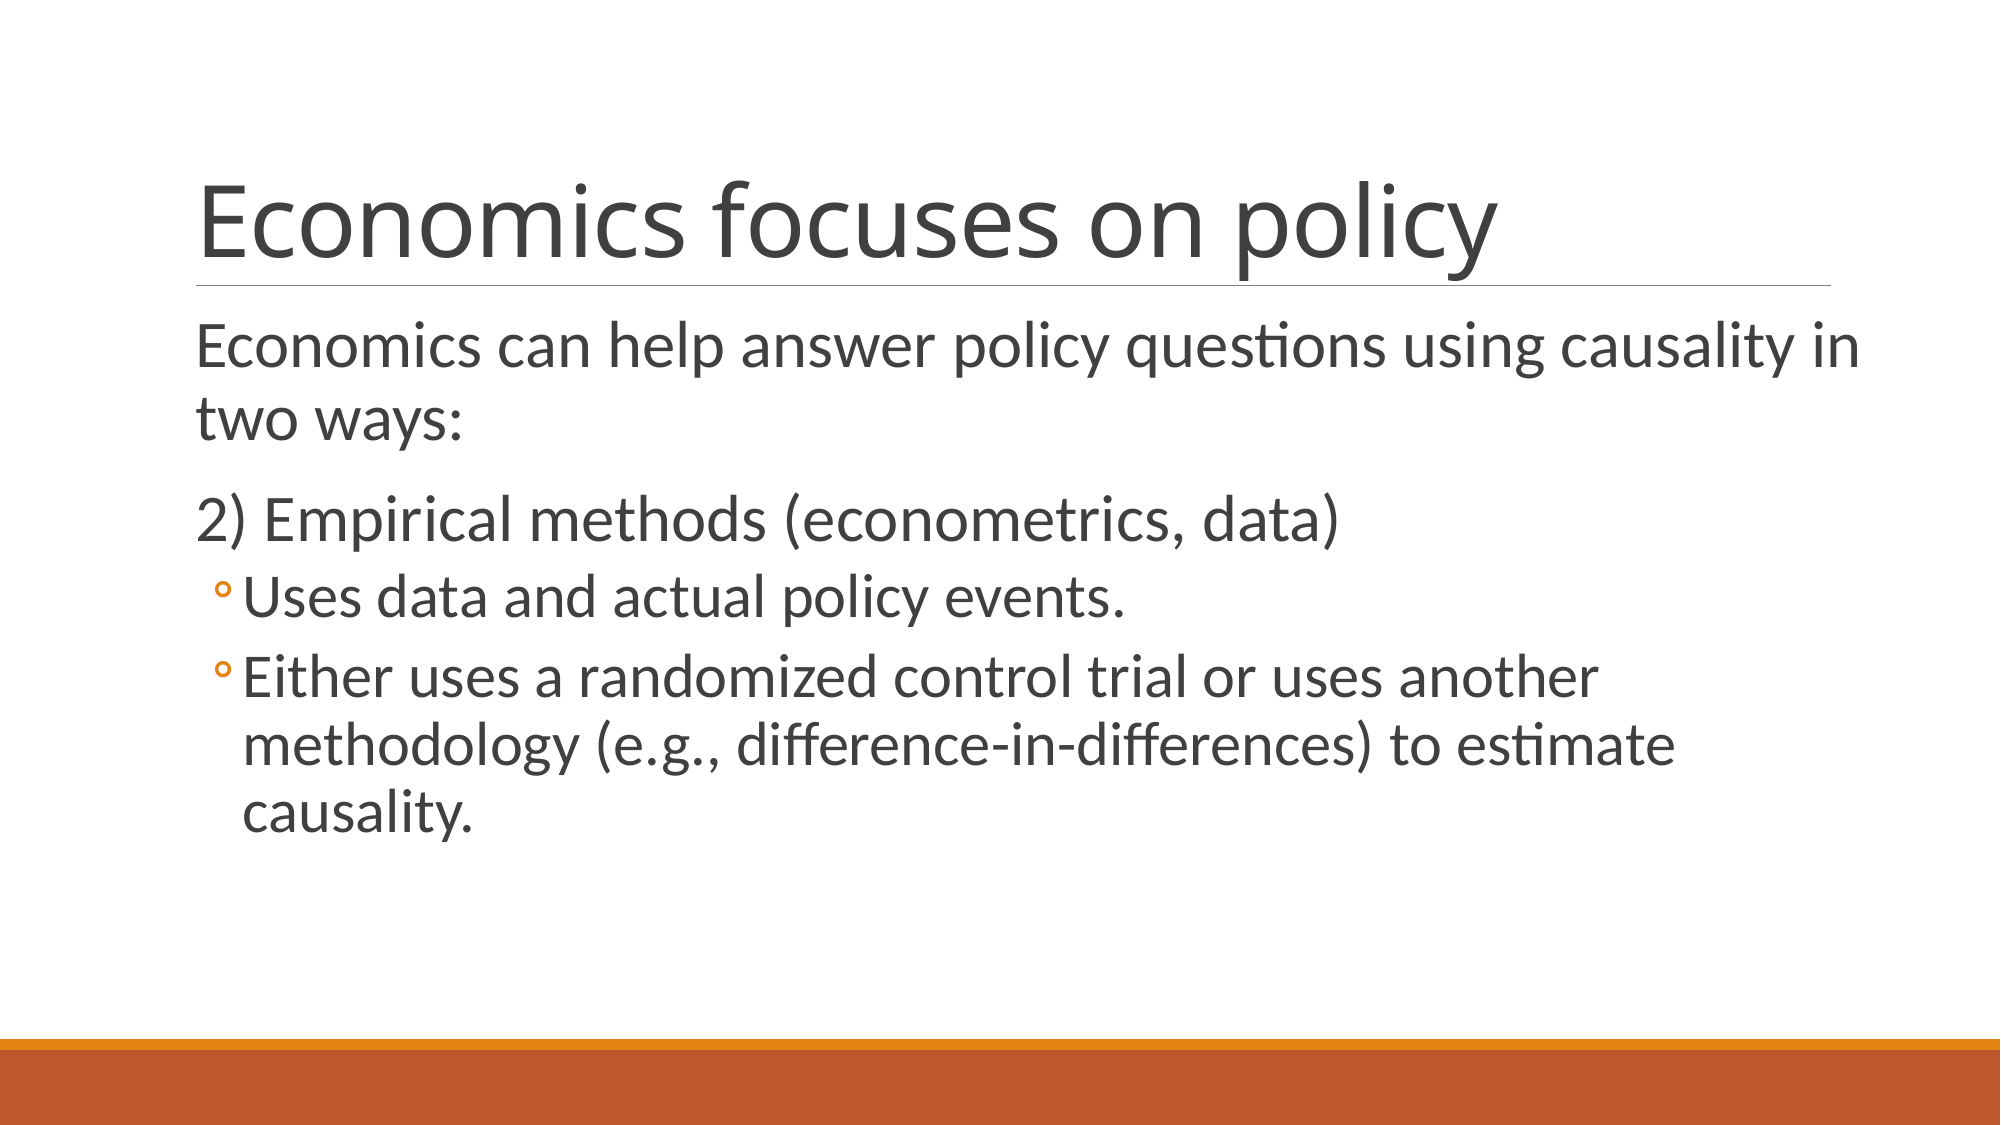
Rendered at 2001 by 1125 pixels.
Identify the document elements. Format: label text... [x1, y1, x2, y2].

list Economics can help answer policy questions using causality in two ways: 2) Empirical methods (econometrics, data) Uses data and actual policy events. Either uses a randomized control trial or uses another methodology (e.g., difference-in-differences) to estimate causality. [180, 302, 1865, 963]
title Economics focuses on policy [180, 47, 1830, 285]
